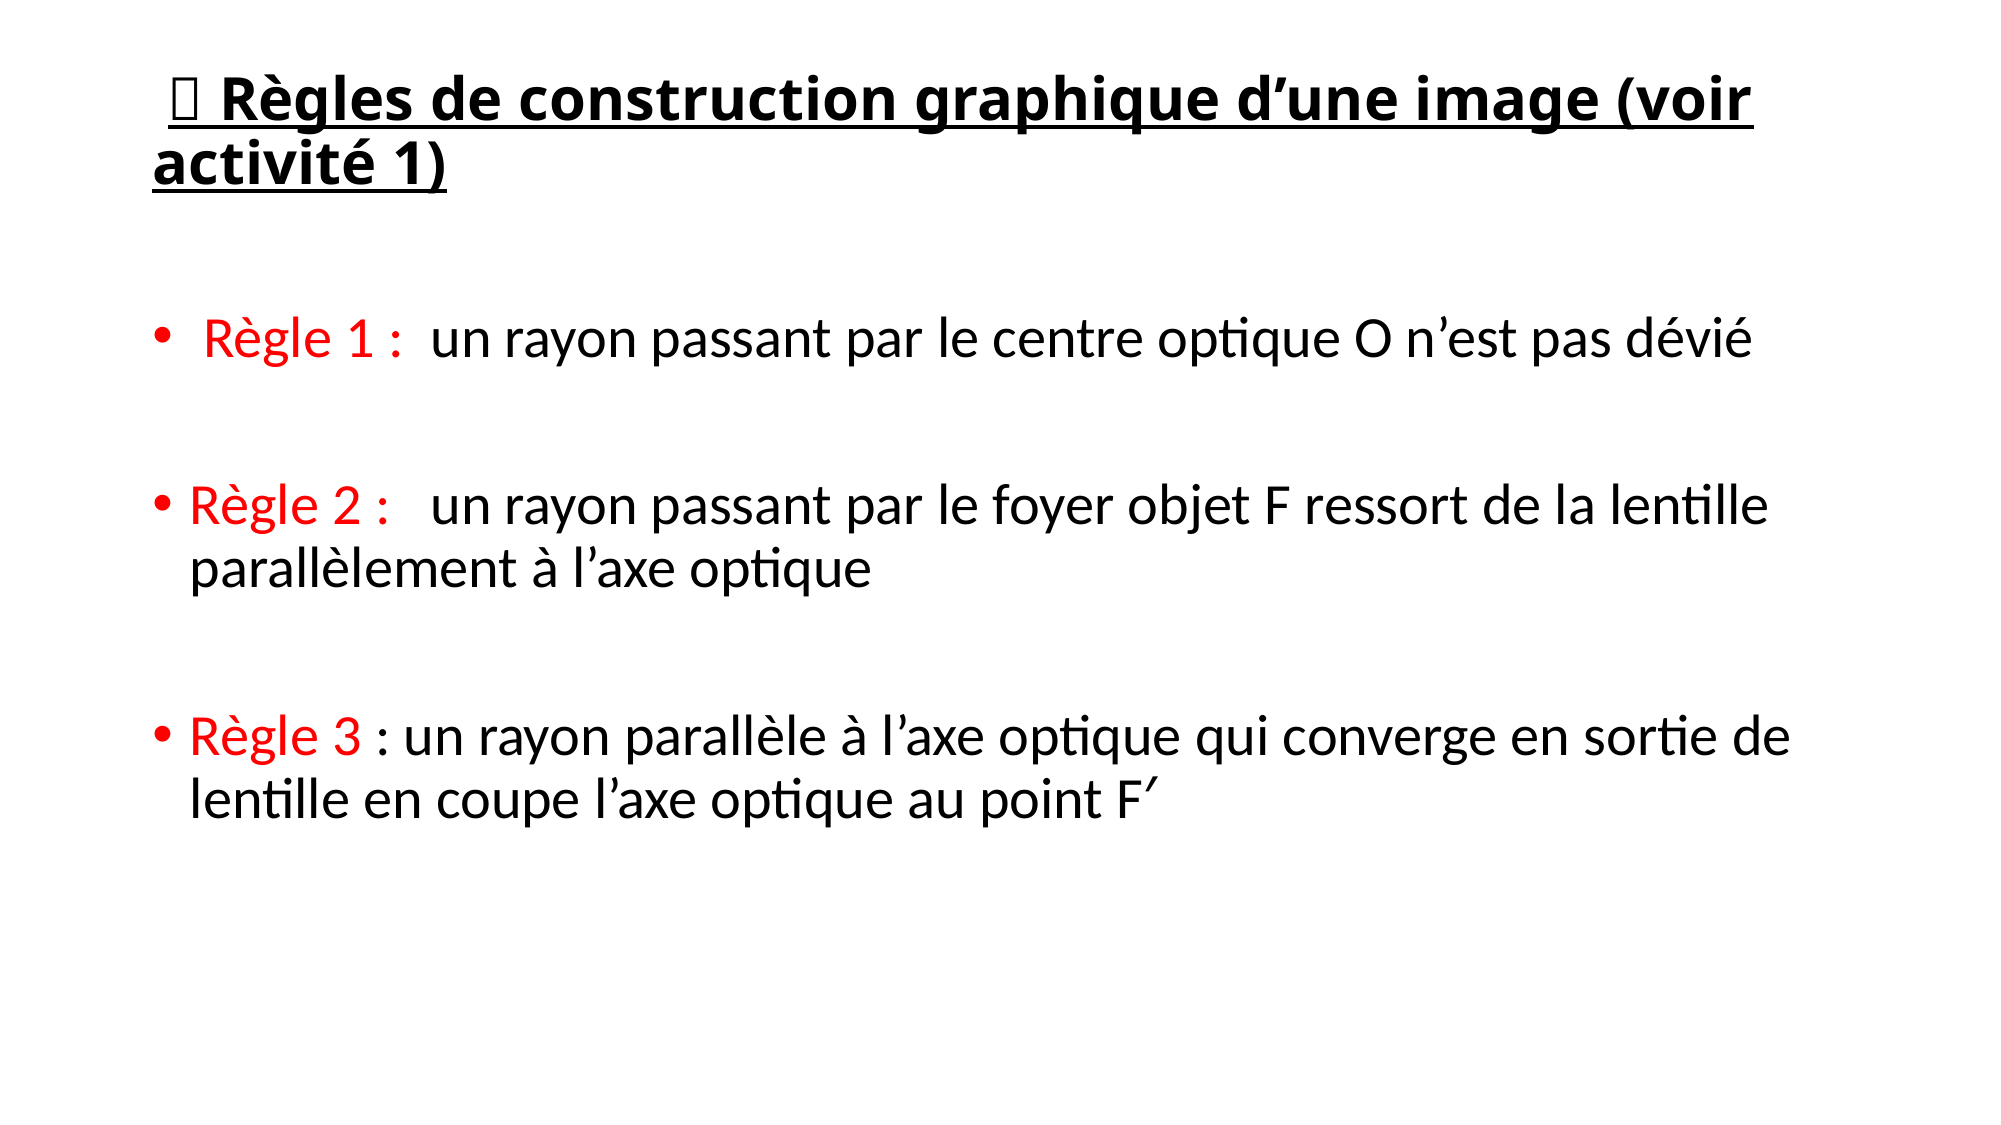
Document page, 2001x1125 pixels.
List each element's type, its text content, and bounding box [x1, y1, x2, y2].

title  Règles de construction graphique d’une image (voir activité 1) [137, 59, 1863, 278]
list Règle 1 : un rayon passant par le centre optique O n’est pas dévié Règle 2 : un rayon passant par le foyer objet F ressort de la lentille parallèlement à l’axe optique Règle 3 : un rayon parallèle à l’axe optique qui converge en sortie de lentille en coupe l’axe optique au point F′ [137, 299, 1863, 1014]
